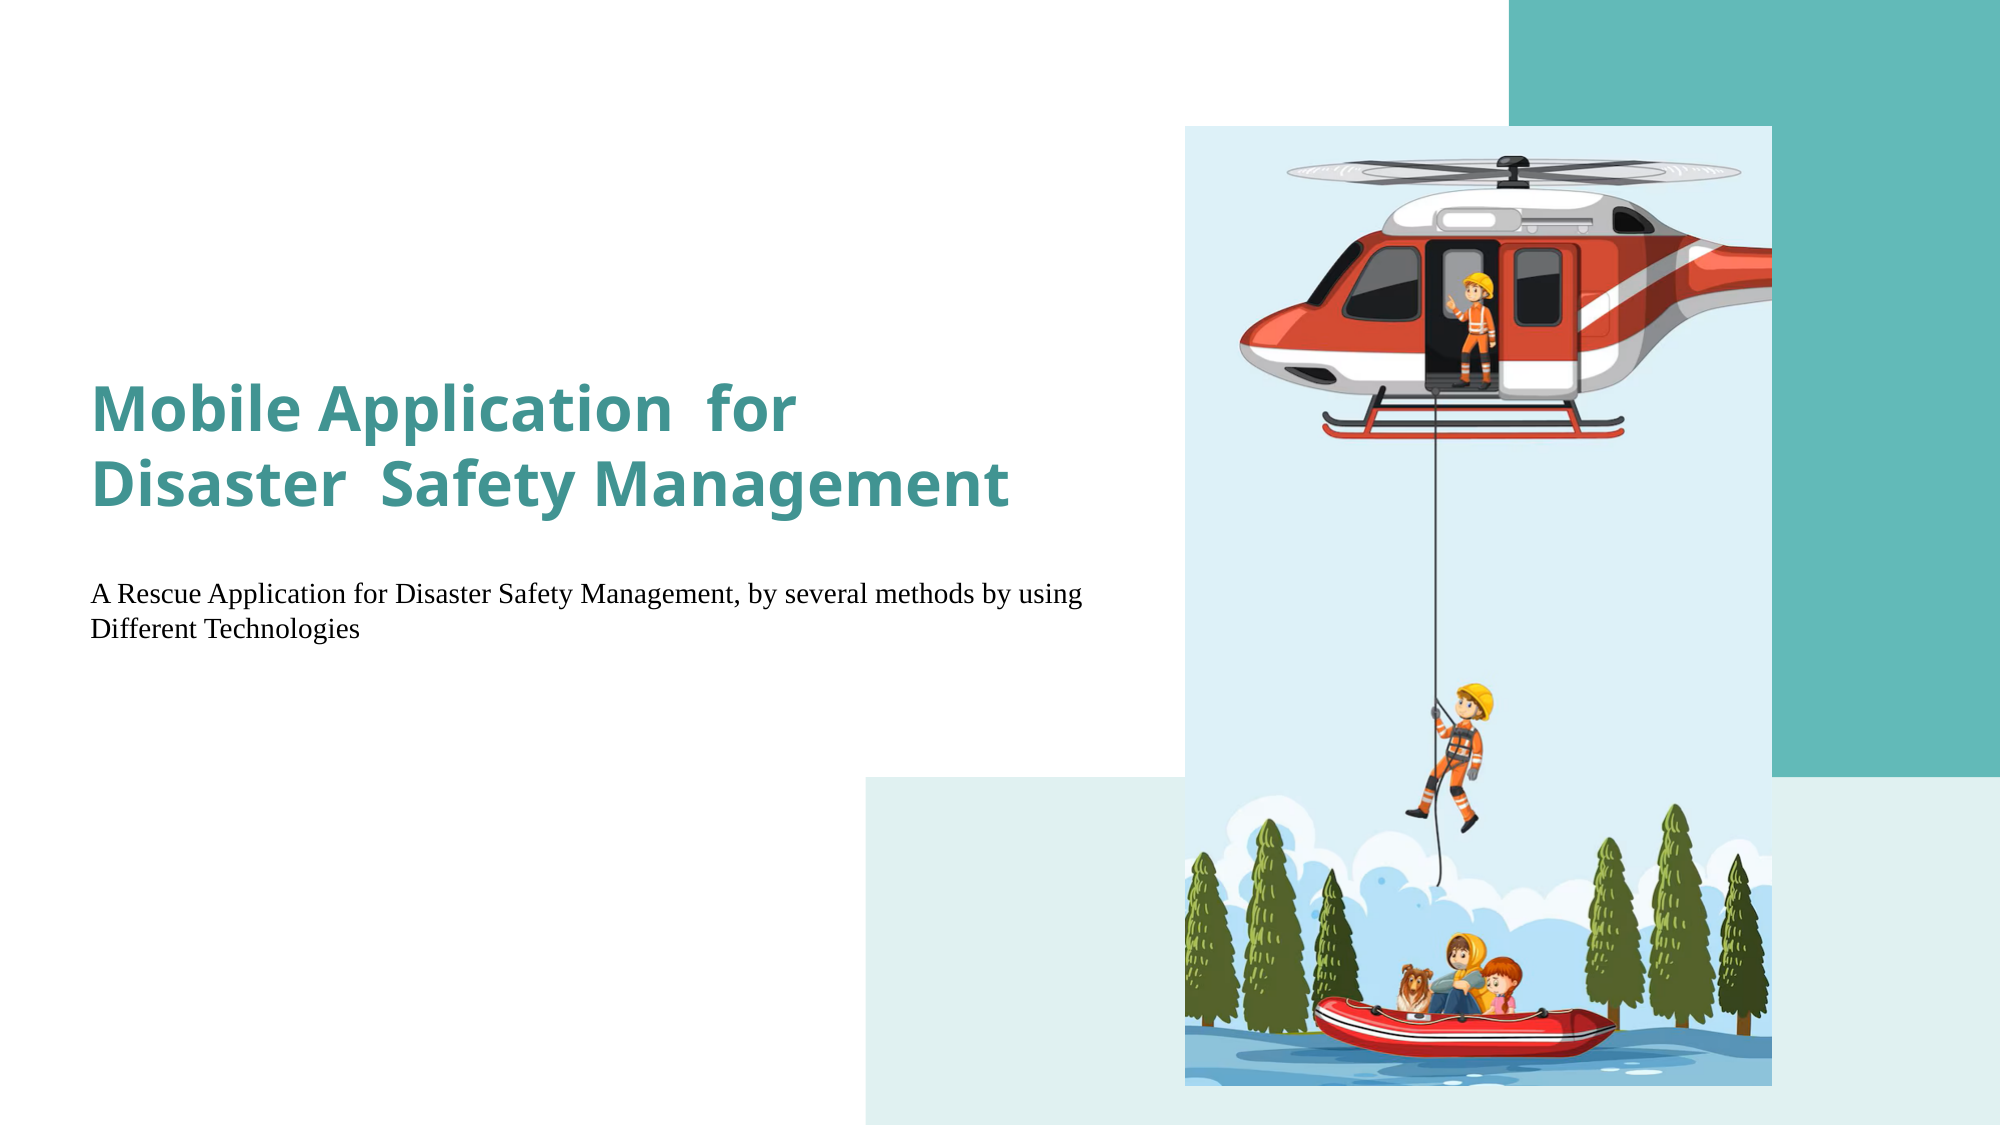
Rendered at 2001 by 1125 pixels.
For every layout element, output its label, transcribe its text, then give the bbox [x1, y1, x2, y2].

picture [1185, 126, 1772, 1086]
text_box [1508, 0, 2000, 778]
text_box [14, 308, 1185, 545]
text_box Mobile Application for Disaster Safety Management [75, 286, 1185, 521]
text_box A Rescue Application for Disaster Safety Management, by several methods by using Different Technologies [75, 567, 1091, 753]
text_box [864, 776, 2000, 1125]
